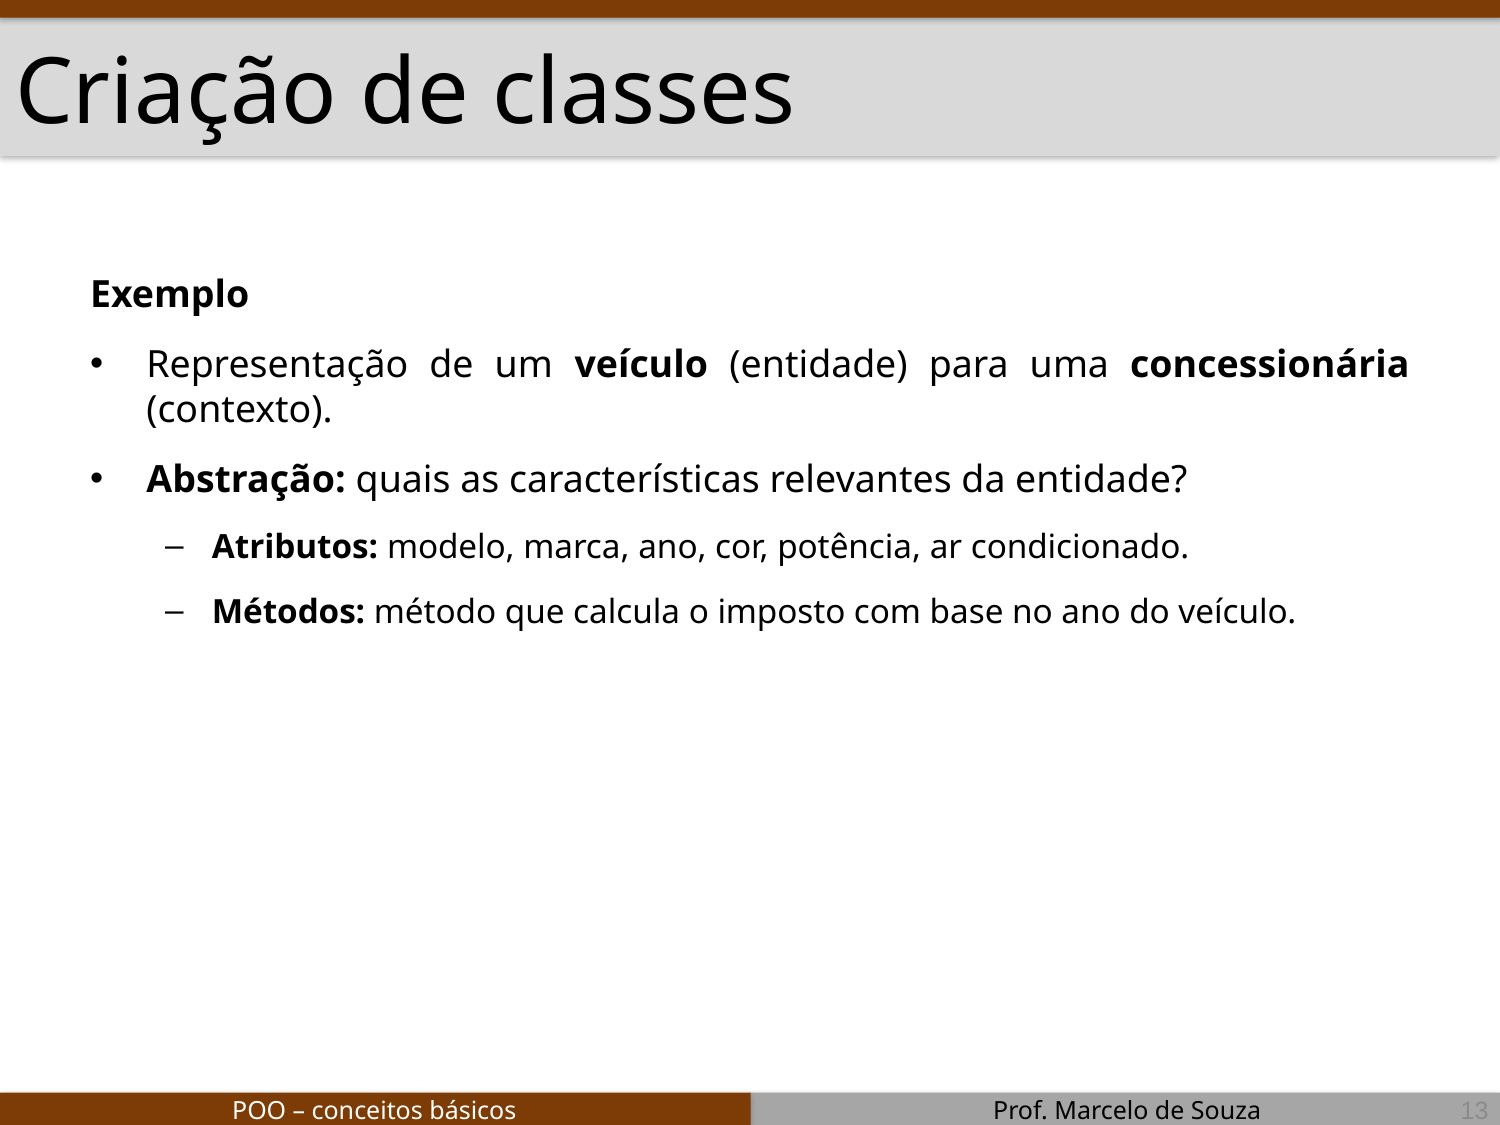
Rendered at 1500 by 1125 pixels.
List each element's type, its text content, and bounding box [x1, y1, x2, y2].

list Exemplo Representação de um veículo (entidade) para uma concessionária (contexto). Abstração: quais as características relevantes da entidade? Atributos: modelo, marca, ano, cor, potência, ar condicionado. Métodos: método que calcula o imposto com base no ano do veículo. [75, 262, 1425, 1050]
title Criação de classes [0, 18, 1500, 156]
slide_number 13 [1153, 1084, 1500, 1125]
